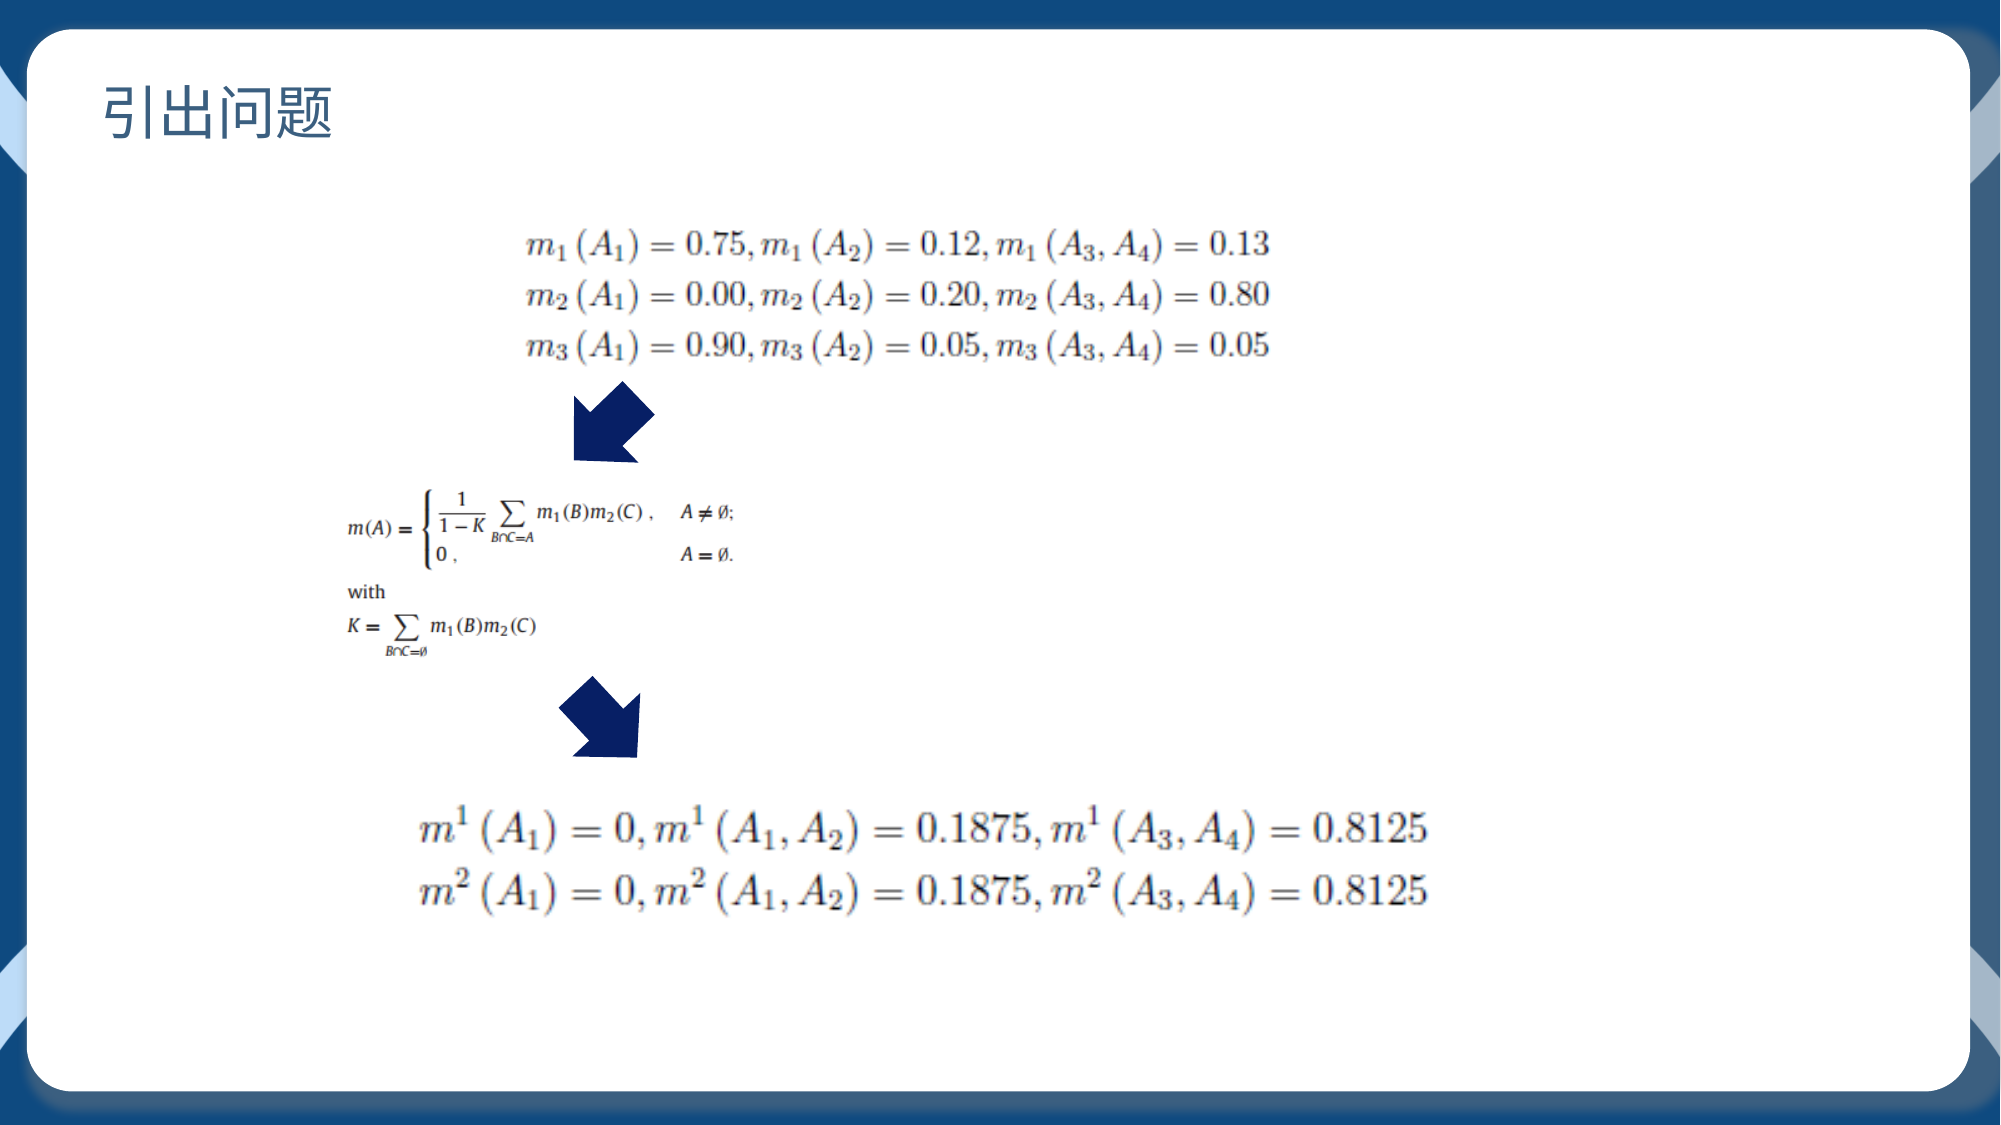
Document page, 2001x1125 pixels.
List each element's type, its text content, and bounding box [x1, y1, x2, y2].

picture [371, 788, 1481, 928]
picture [313, 477, 770, 661]
text_box [572, 381, 657, 464]
text_box [557, 674, 642, 759]
picture [0, 154, 2000, 1125]
text_box 引出问题 [0, 47, 435, 154]
picture [470, 211, 1291, 381]
picture [0, 0, 2000, 48]
